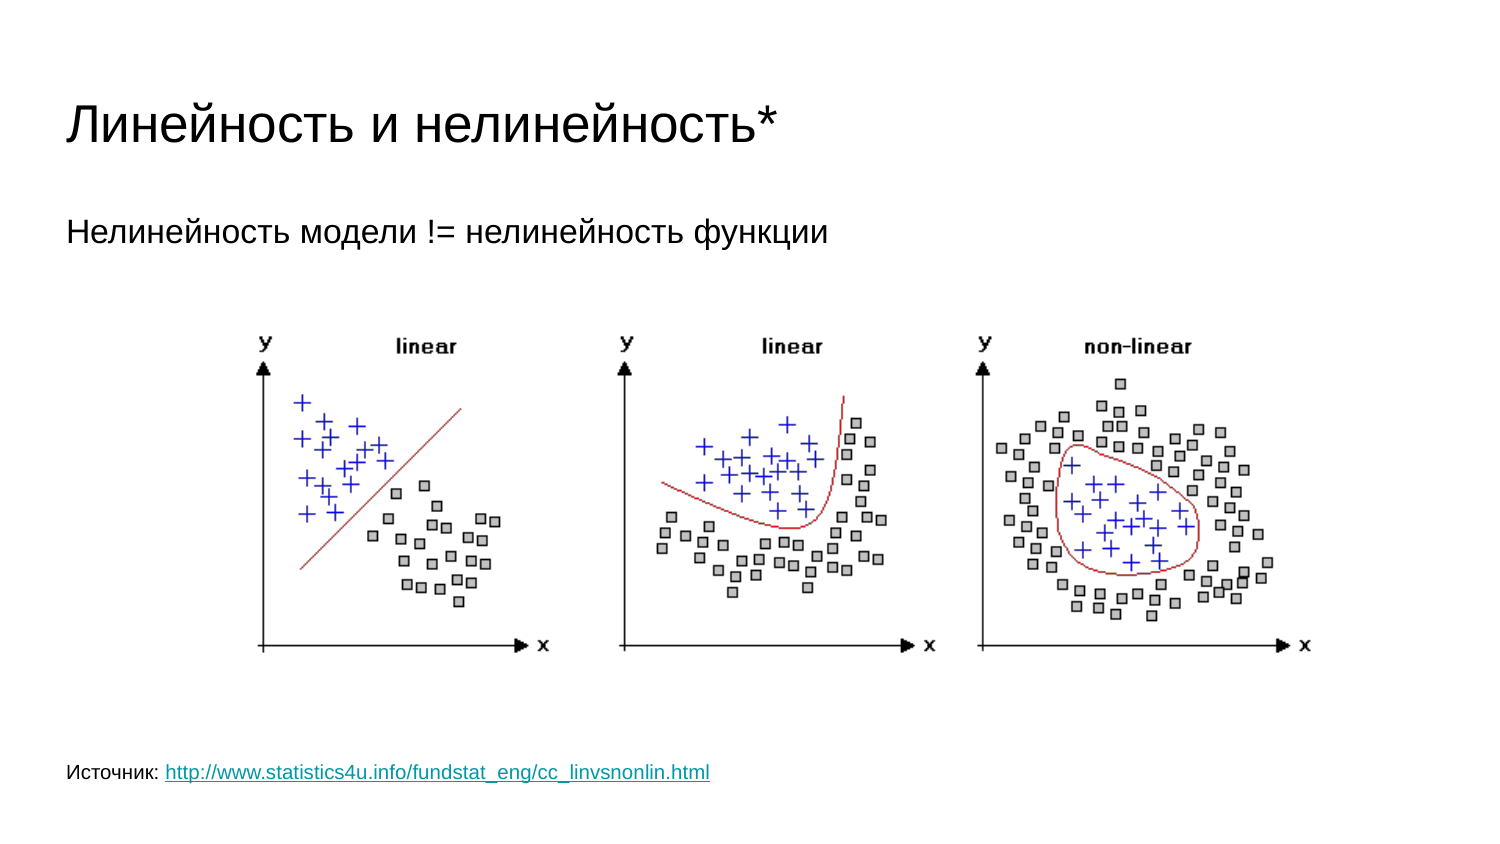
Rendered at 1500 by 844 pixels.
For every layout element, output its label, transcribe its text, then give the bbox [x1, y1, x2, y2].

picture [219, 310, 1328, 678]
list Нелинейность модели != нелинейность функции Источник: http://www.statistics4u.info/fundstat_eng/cc_linvsnonlin.html [51, 189, 1449, 799]
title Линейность и нелинейность* [51, 74, 1449, 169]
